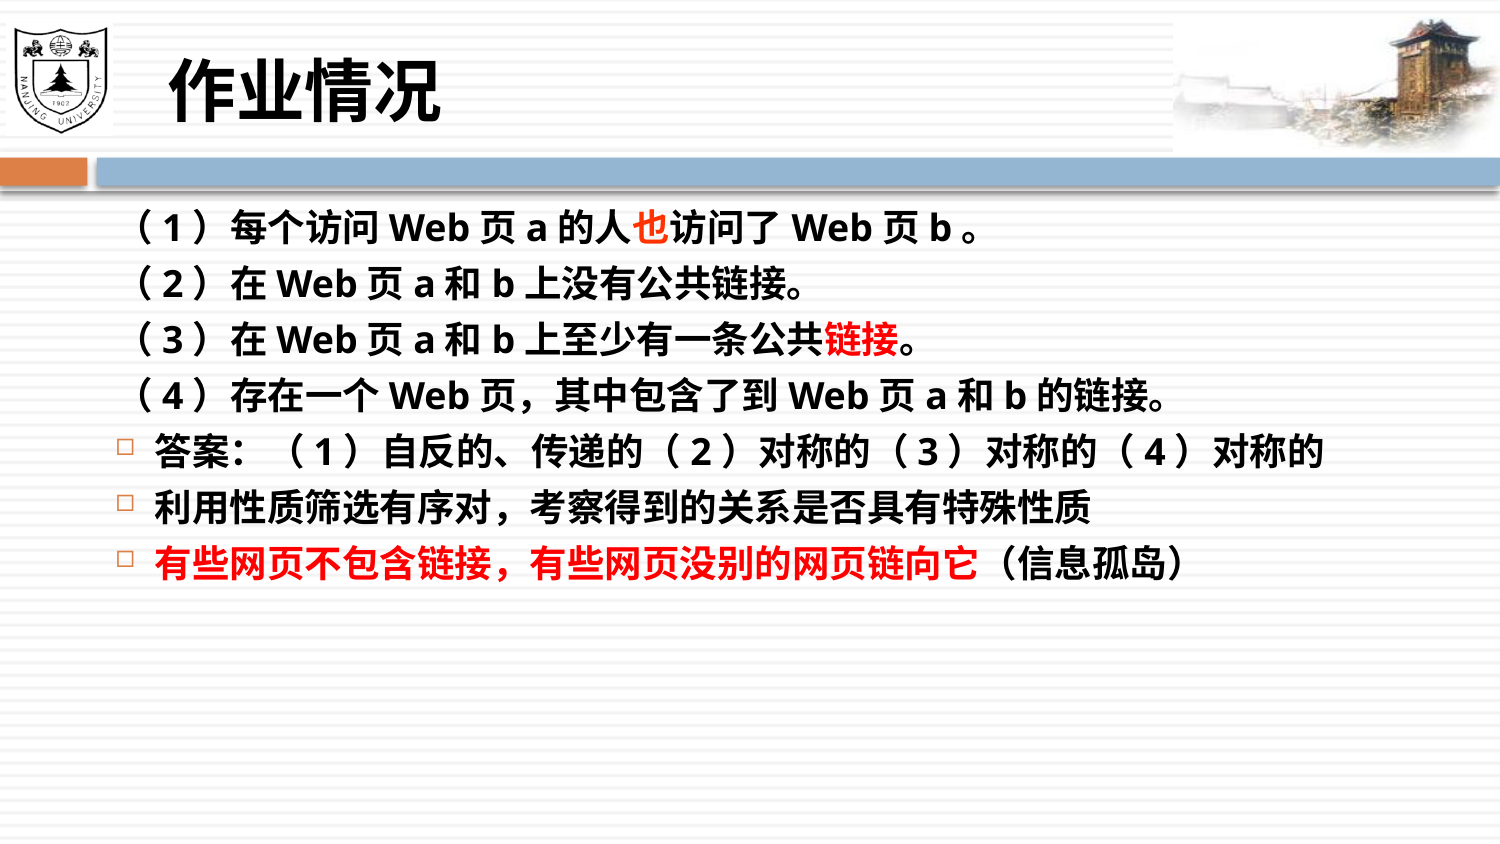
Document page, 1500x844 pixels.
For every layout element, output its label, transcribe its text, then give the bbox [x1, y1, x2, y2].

list （1）每个访问Web页a的人也访问了Web页b。 （2）在Web页a和b上没有公共链接。 （3）在Web页a和b上至少有一条公共链接。 （4）存在一个Web页，其中包含了到Web页a和b的链接。 答案：（1）自反的、传递的（2）对称的（3）对称的（4）对称的 利用性质筛选有序对，考察得到的关系是否具有特殊性质 有些网页不包含链接，有些网页没别的网页链向它（信息孤岛） [100, 196, 1438, 750]
picture [0, 192, 1500, 844]
title 作业情况 [152, 28, 1353, 150]
picture [0, 0, 1500, 153]
